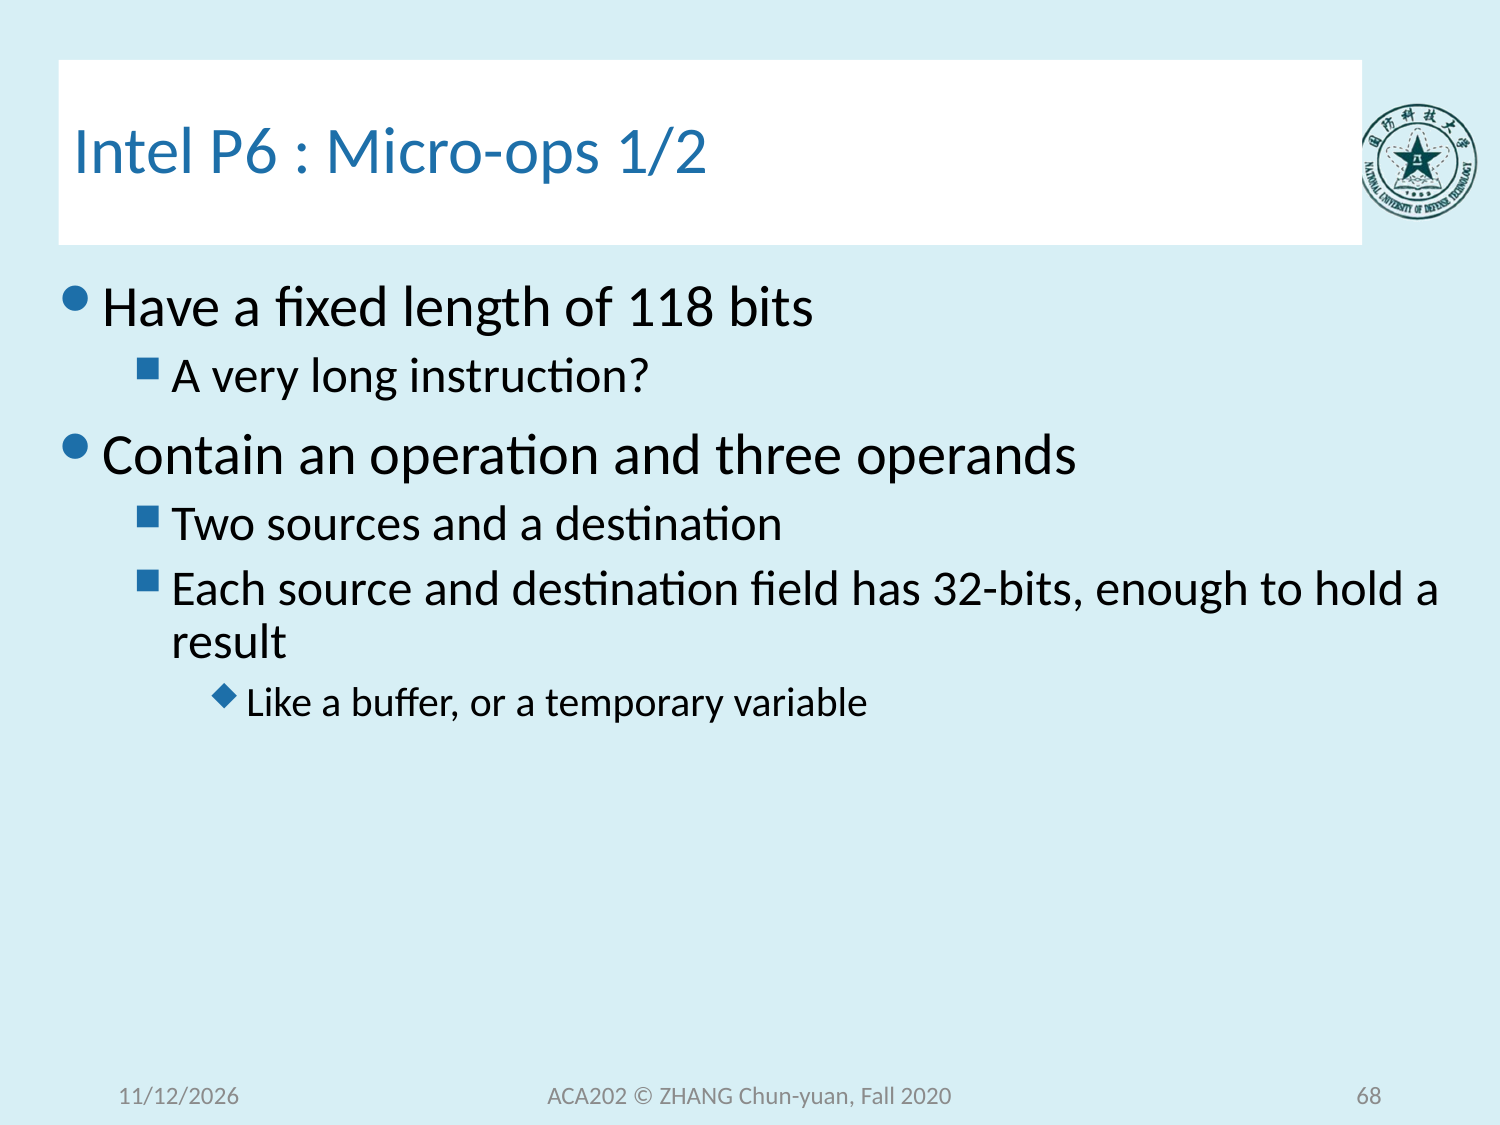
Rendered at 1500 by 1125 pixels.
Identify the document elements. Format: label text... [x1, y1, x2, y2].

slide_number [103, 1064, 441, 1125]
picture [1363, 102, 1480, 224]
list Have a fixed length of 118 bits A very long instruction? Contain an operation and three operands Two sources and a destination Each source and destination field has 32-bits, enough to hold a result Like a buffer, or a temporary variable [43, 268, 1457, 1045]
slide_number 68 [1059, 1064, 1397, 1125]
footer ACA202 © ZHANG Chun-yuan, Fall 2020 [496, 1064, 1004, 1125]
title Intel P6 : Micro-ops 1/2 [58, 59, 1363, 245]
